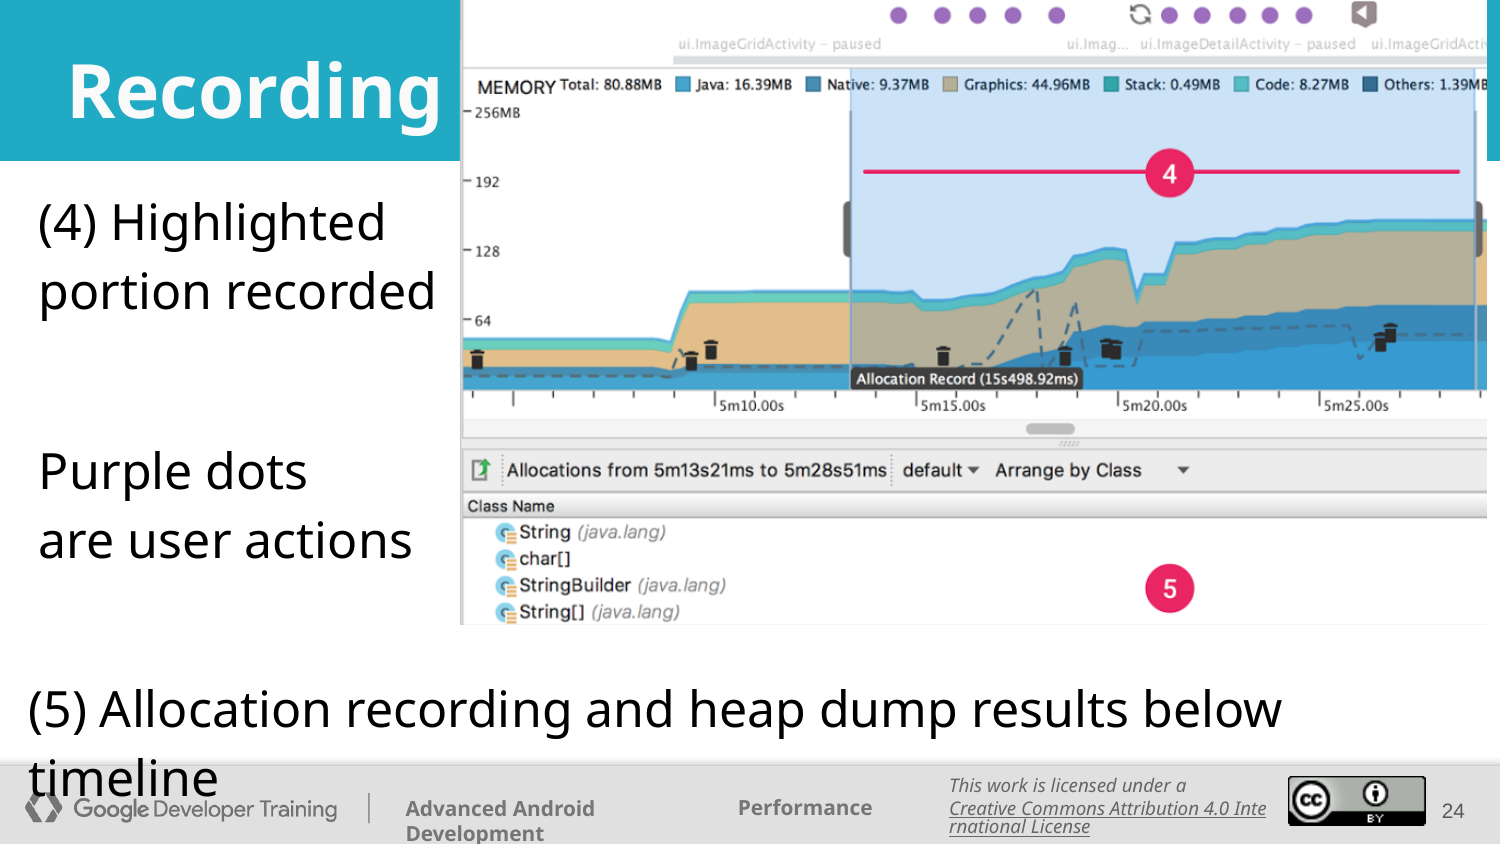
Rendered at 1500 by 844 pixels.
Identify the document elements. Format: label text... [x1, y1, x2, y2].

slide_number ‹#› [1389, 777, 1480, 842]
list (5) Allocation recording and heap dump results below timeline [13, 653, 1466, 748]
list (4) Highlighted portion recorded Purple dots are user actions [23, 166, 454, 625]
picture [0, 0, 1500, 844]
title Recording [51, 28, 454, 122]
